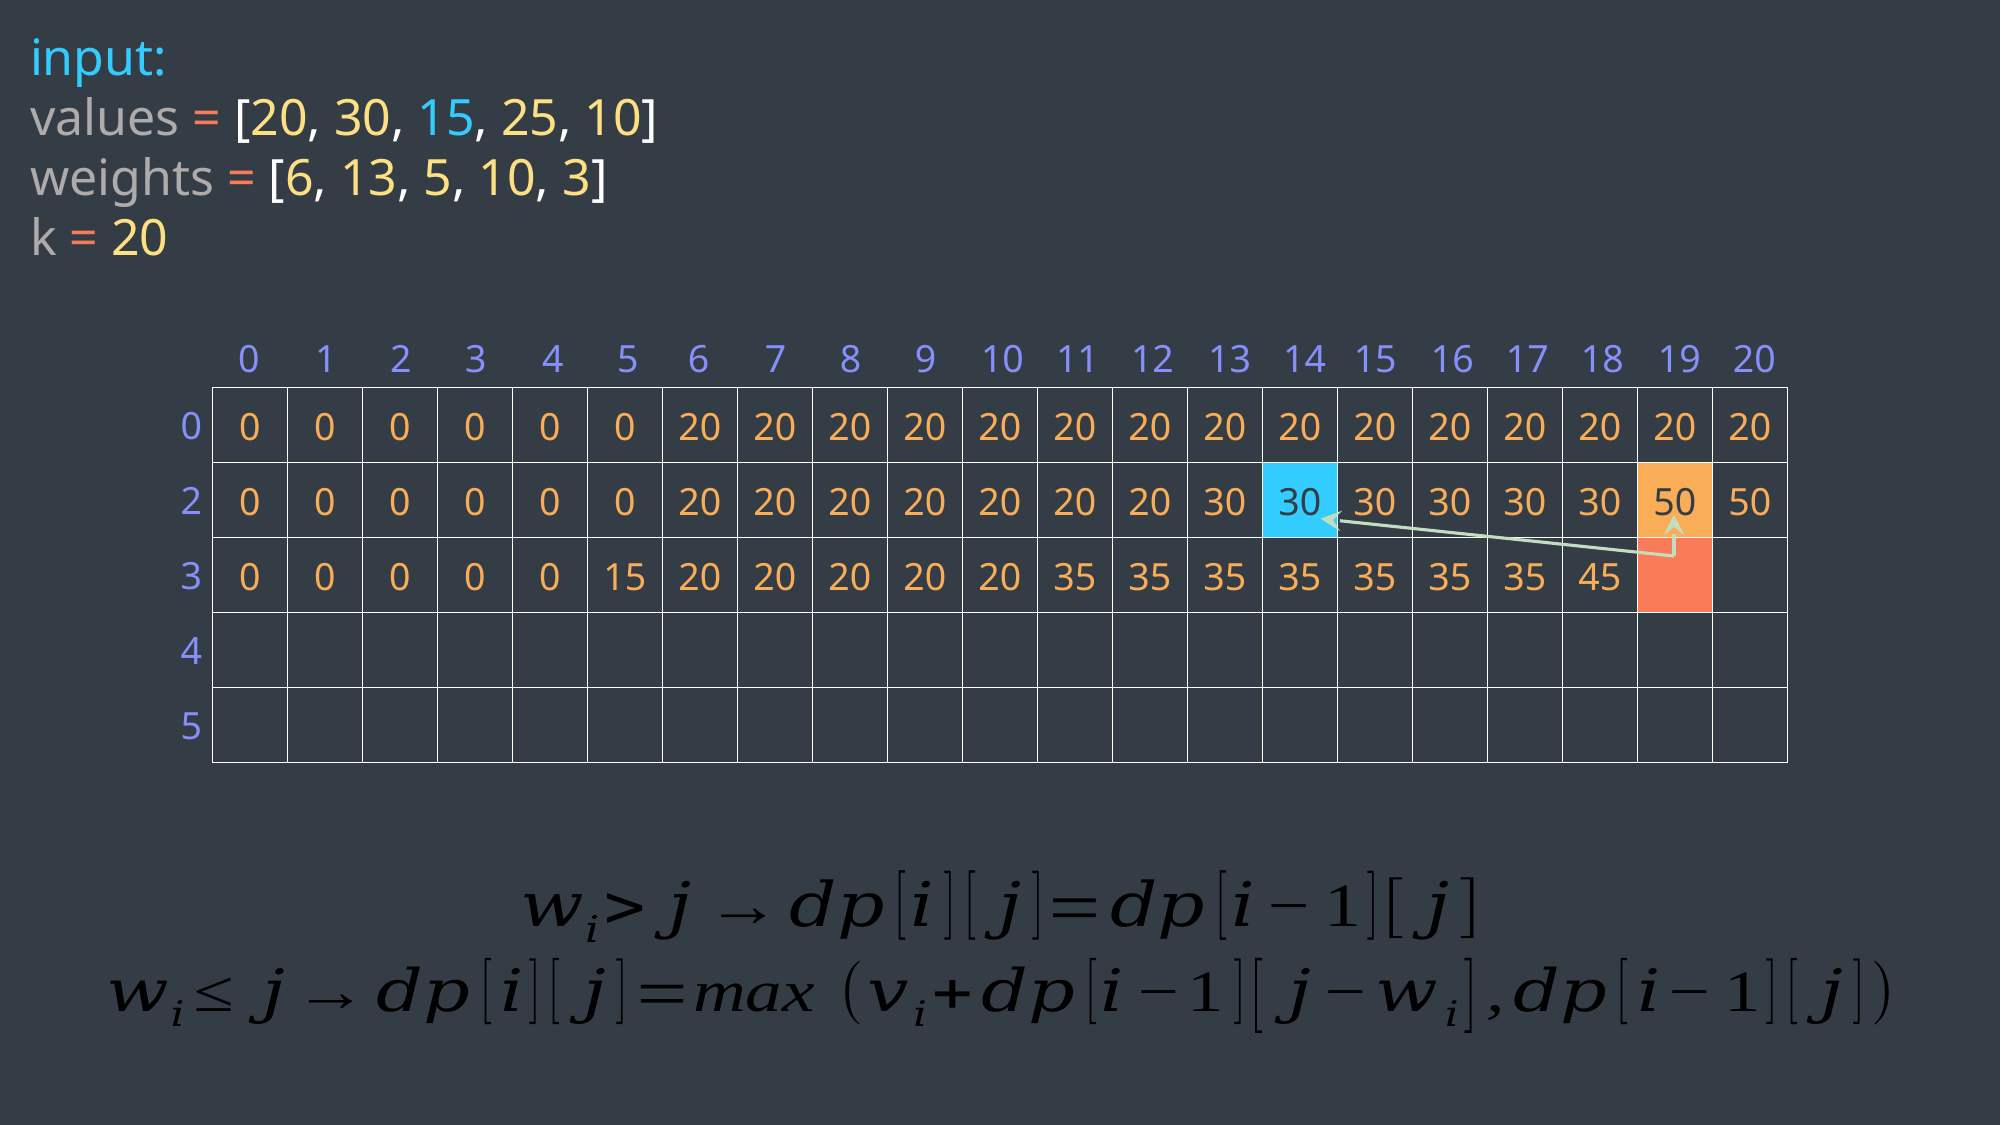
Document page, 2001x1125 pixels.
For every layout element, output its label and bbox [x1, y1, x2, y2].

text_box [164, 328, 1799, 763]
text_box [15, 17, 684, 273]
